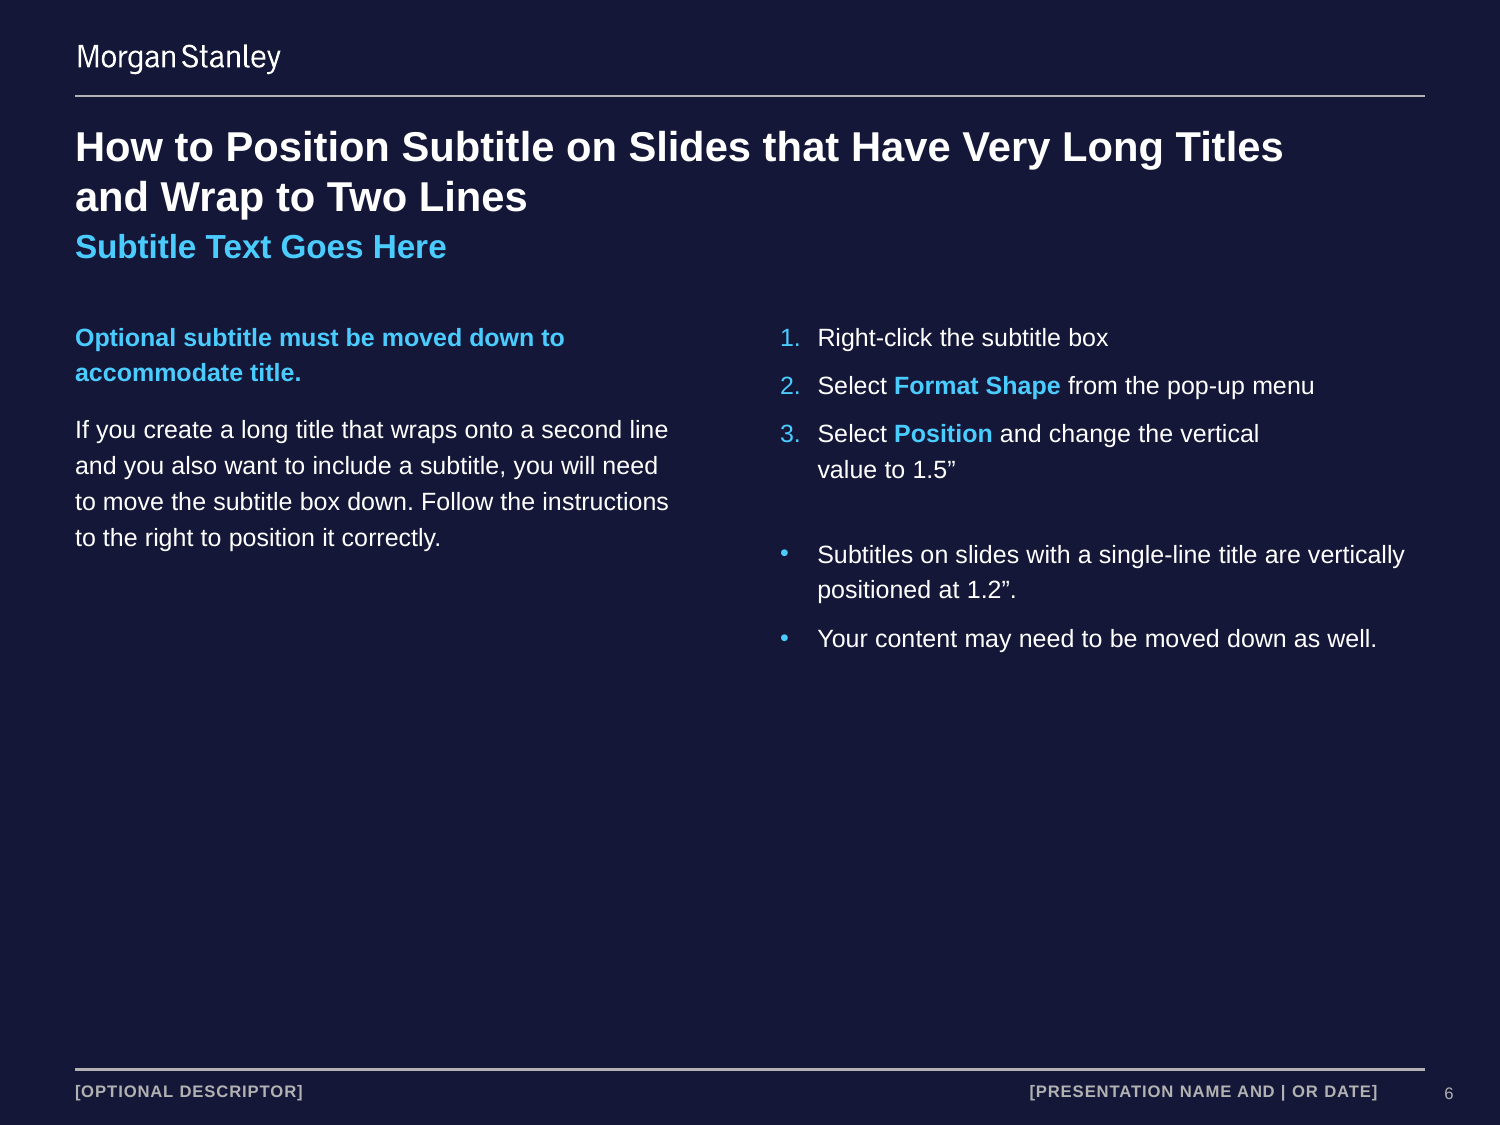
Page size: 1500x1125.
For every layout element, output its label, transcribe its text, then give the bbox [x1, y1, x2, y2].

text_box Subtitle Text Goes Here [75, 224, 1424, 266]
text_box Optional subtitle must be moved down to accommodate title. If you create a long title that wraps onto a second line and you also want to include a subtitle, you will need to move the subtitle box down. Follow the instructions to the right to position it correctly. [74, 314, 675, 953]
title How to Position Subtitle on Slides that Have Very Long Titles and Wrap to Two Lines [75, 120, 1424, 171]
text_box Right-click the subtitle box Select Format Shape from the pop-up menu Select Position and change the vertical value to 1.5” Subtitles on slides with a single-line title are vertically positioned at 1.2”. Your content may need to be moved down as well. [779, 314, 1425, 953]
